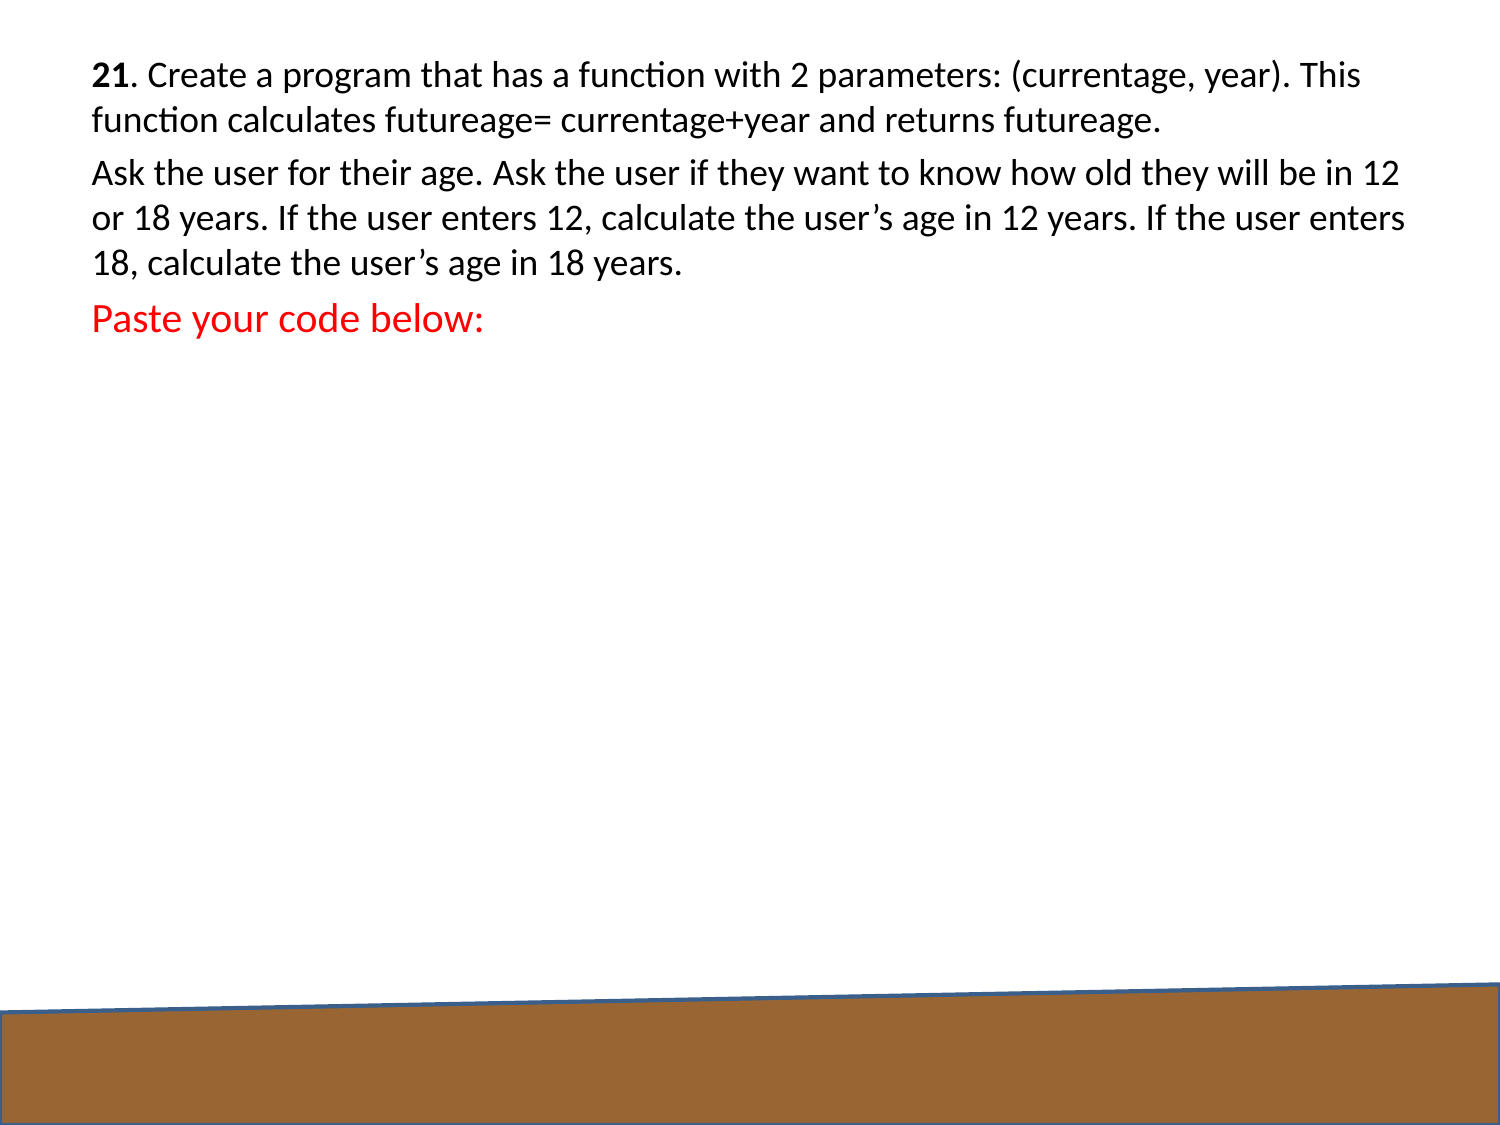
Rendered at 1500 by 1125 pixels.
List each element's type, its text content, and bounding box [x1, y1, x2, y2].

list 21. Create a program that has a function with 2 parameters: (currentage, year). This function calculates futureage= currentage+year and returns futureage. Ask the user for their age. Ask the user if they want to know how old they will be in 12 or 18 years. If the user enters 12, calculate the user’s age in 12 years. If the user enters 18, calculate the user’s age in 18 years. Paste your code below: [76, 42, 1427, 786]
